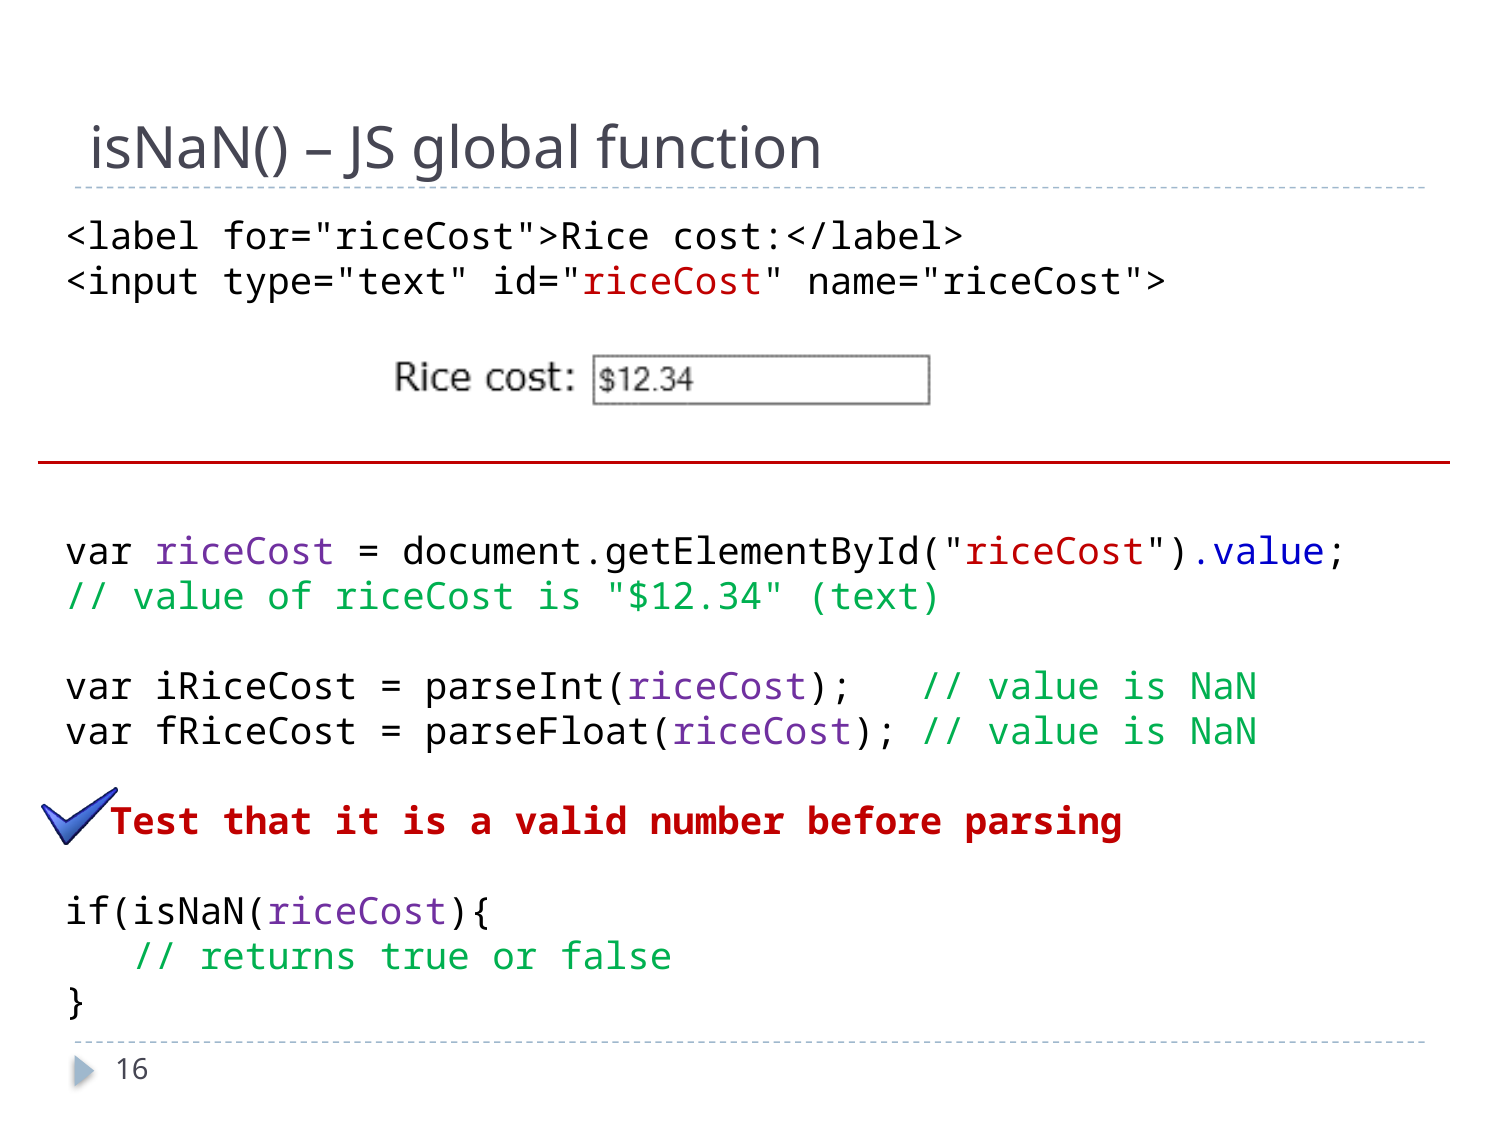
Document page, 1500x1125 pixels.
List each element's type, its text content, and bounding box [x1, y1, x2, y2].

picture [41, 787, 118, 845]
text_box <label for="riceCost">Rice cost:</label> <input type="text" id="riceCost" name="riceCost"> var riceCost = document.getElementById("riceCost").value; // value of riceCost is "$12.34" (text) var iRiceCost = parseInt(riceCost); // value is NaN var fRiceCost = parseFloat(riceCost); // value is NaN Test that it is a valid number before parsing if(isNaN(riceCost){ // returns true or false } [50, 204, 1438, 461]
title isNaN() – JS global function [75, 24, 1425, 188]
slide_number 16 [100, 1042, 426, 1103]
picture [386, 346, 939, 420]
text_box <label for="riceCost">Rice cost:</label> <input type="text" id="riceCost" name="riceCost"> var riceCost = document.getElementById("riceCost").value; // value of riceCost is "$12.34" (text) var iRiceCost = parseInt(riceCost); // value is NaN var fRiceCost = parseFloat(riceCost); // value is NaN Test that it is a valid number before parsing if(isNaN(riceCost){ // returns true or false } [50, 476, 1438, 1125]
